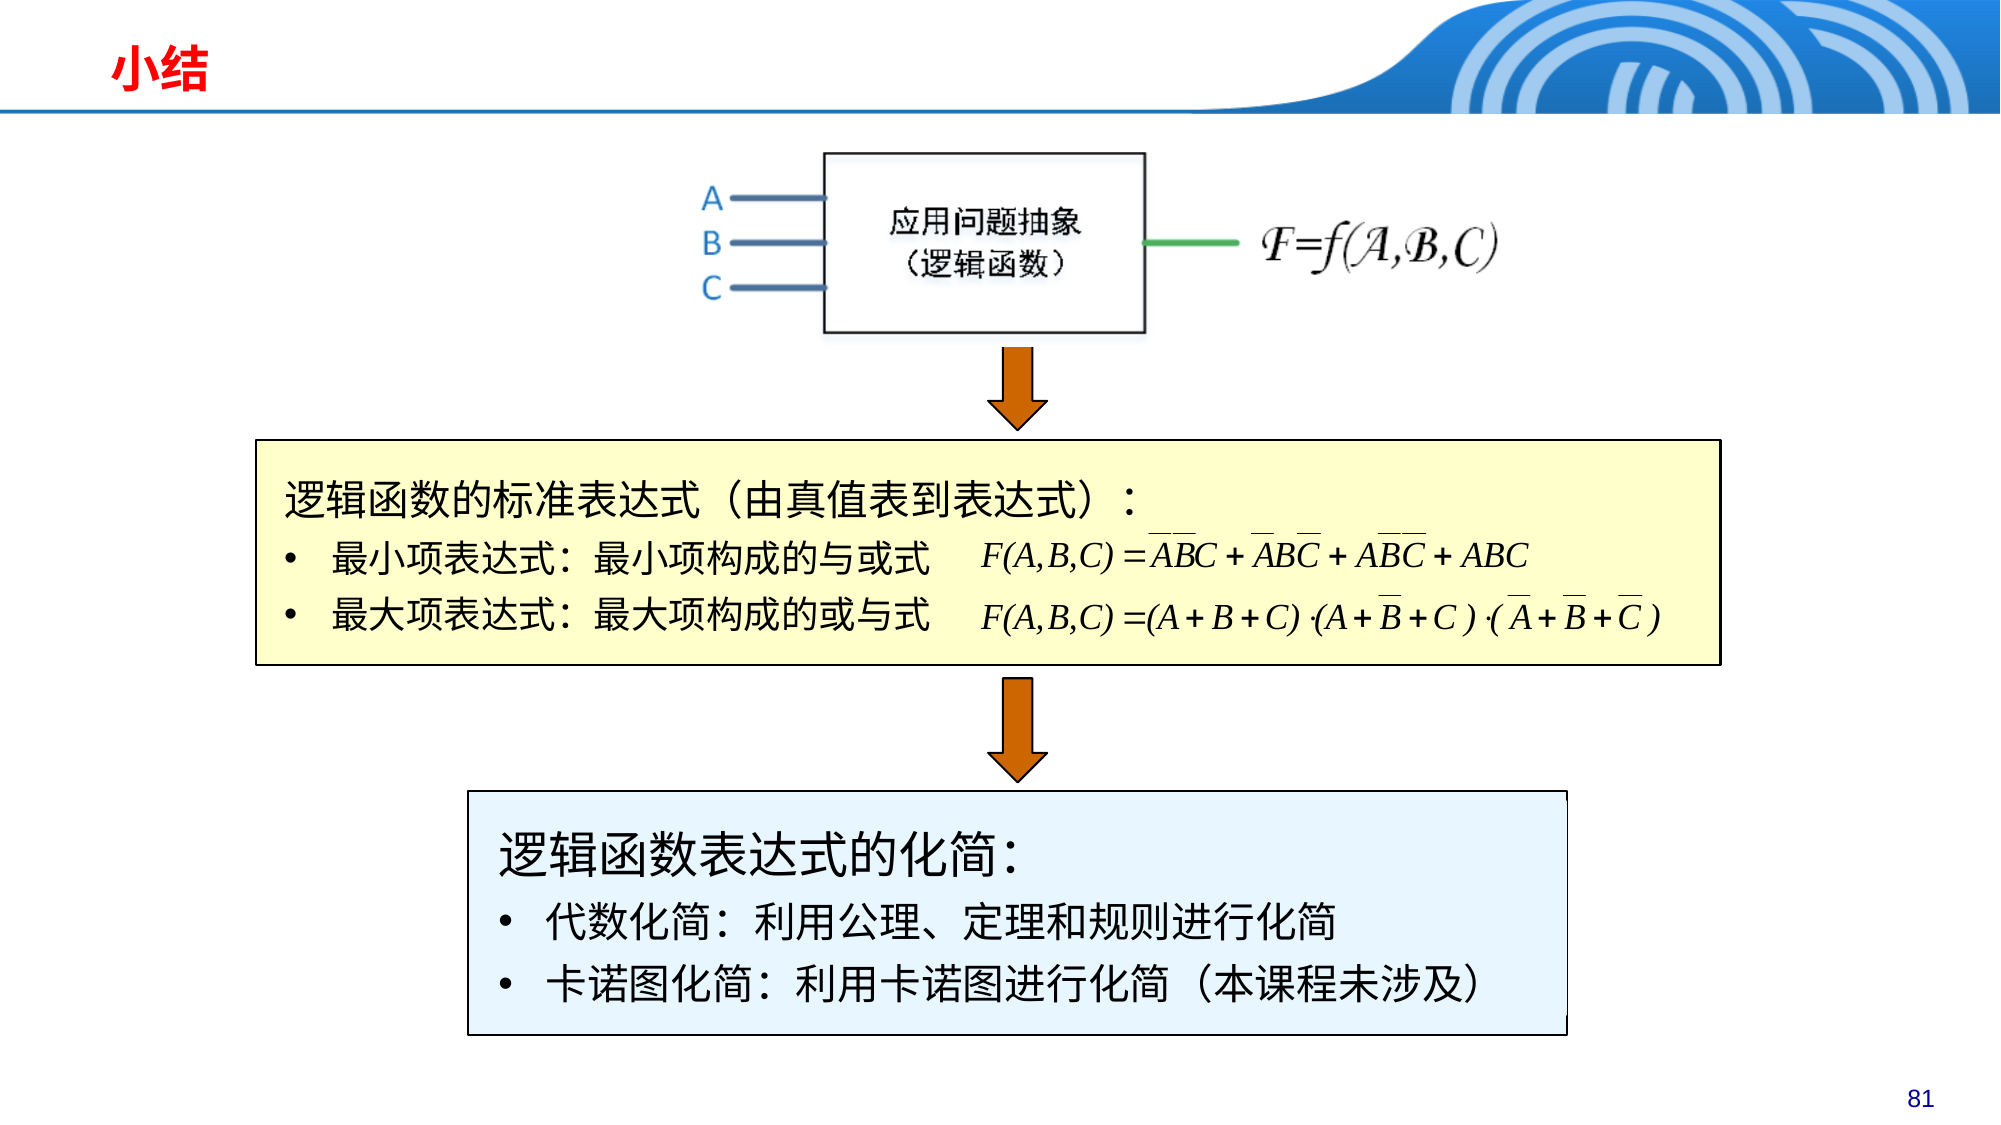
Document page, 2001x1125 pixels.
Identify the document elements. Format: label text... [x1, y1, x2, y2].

text_box [988, 355, 1048, 431]
picture [0, 0, 2000, 114]
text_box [255, 439, 1721, 665]
picture [657, 115, 1538, 348]
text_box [468, 790, 1568, 1036]
title 小结 [99, 40, 1251, 103]
text_box [988, 678, 1048, 783]
